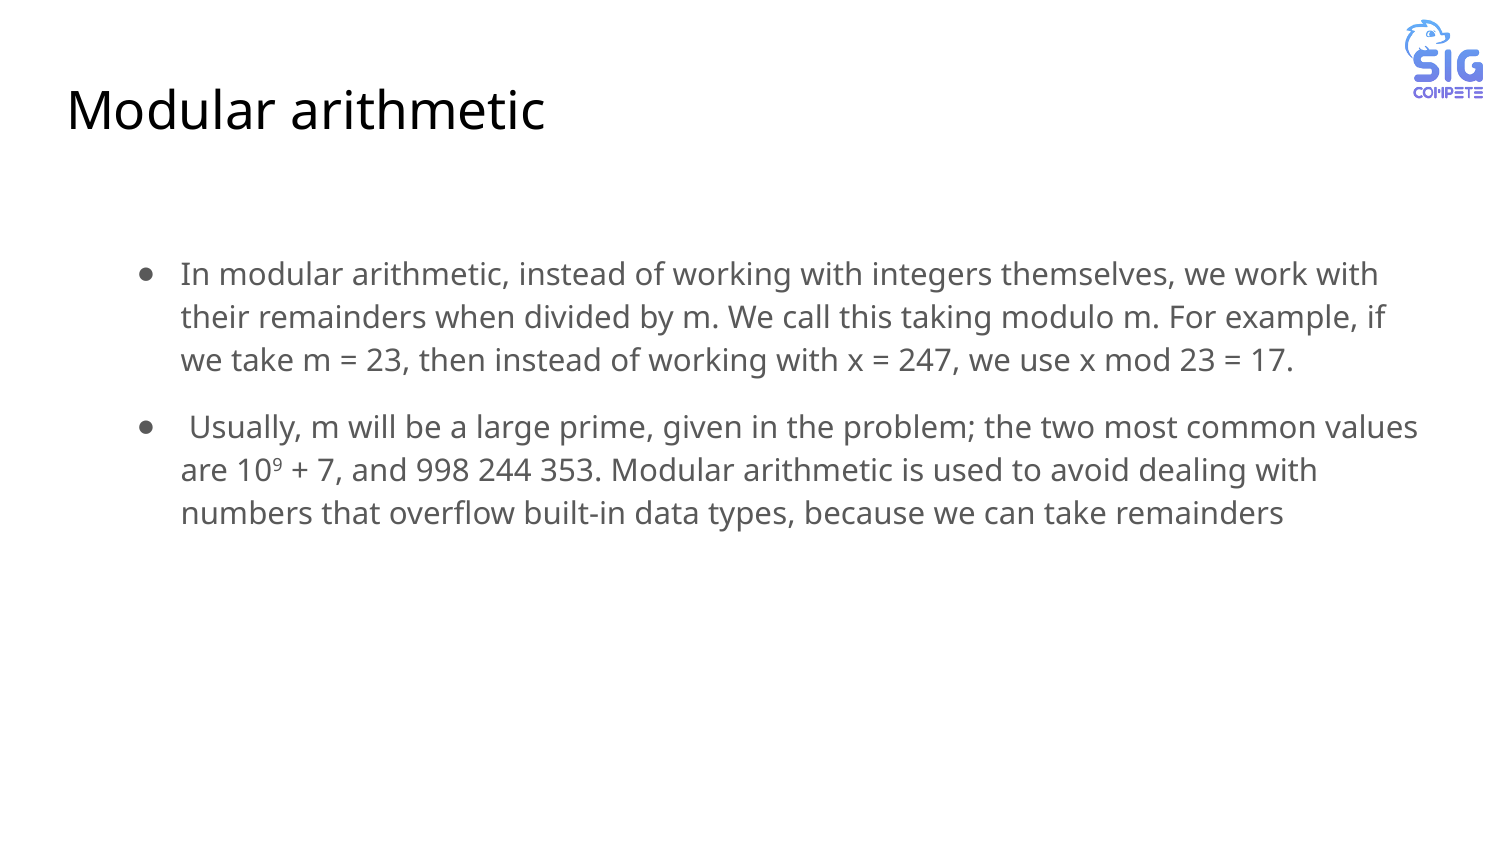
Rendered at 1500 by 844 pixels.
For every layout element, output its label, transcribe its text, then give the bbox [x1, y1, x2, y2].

title Modular arithmetic [51, 61, 1449, 156]
picture [1393, 12, 1489, 105]
list In modular arithmetic, instead of working with integers themselves, we work with their remainders when divided by m. We call this taking modulo m. For example, if we take m = 23, then instead of working with x = 247, we use x mod 23 = 17. Usually, m will be a large prime, given in the problem; the two most common values are 109 + 7, and 998 244 353. Modular arithmetic is used to avoid dealing with numbers that overflow built-in data types, because we can take remainders [51, 233, 1449, 611]
